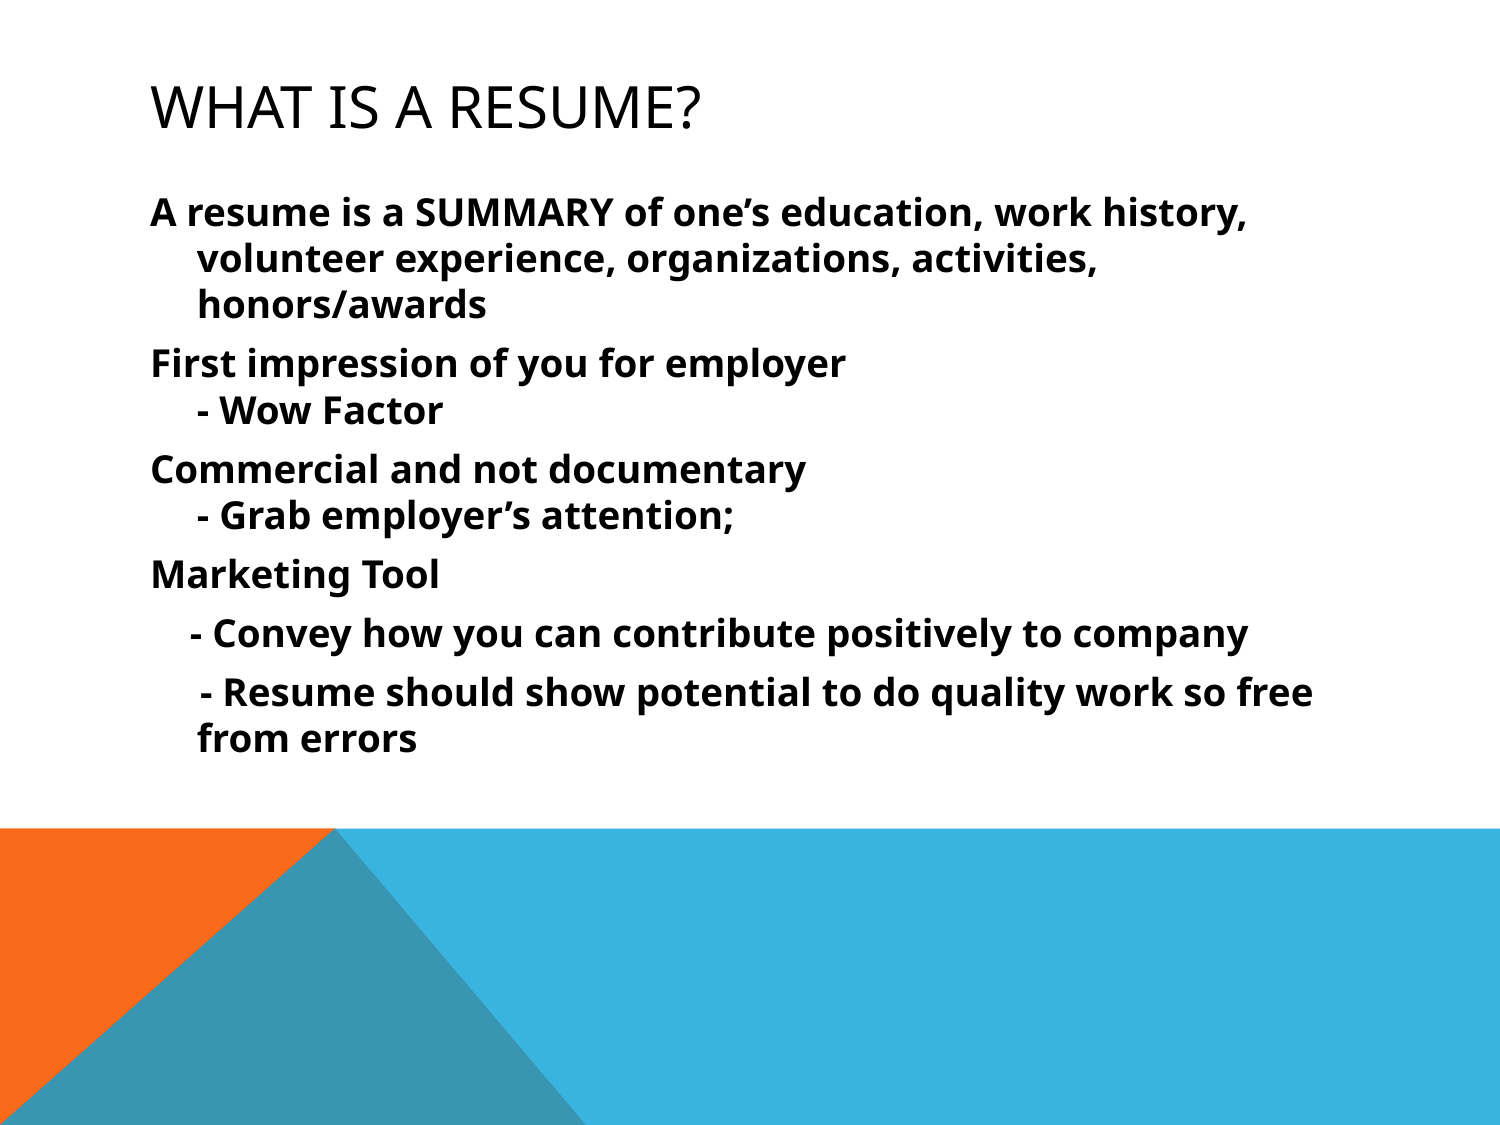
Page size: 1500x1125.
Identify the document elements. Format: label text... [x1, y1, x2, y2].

title What is a resume? [135, 60, 1369, 150]
list A resume is a SUMMARY of one’s education, work history, volunteer experience, organizations, activities, honors/awards First impression of you for employer - Wow Factor Commercial and not documentary - Grab employer’s attention; Marketing Tool - Convey how you can contribute positively to company - Resume should show potential to do quality work so free from errors [135, 180, 1369, 768]
